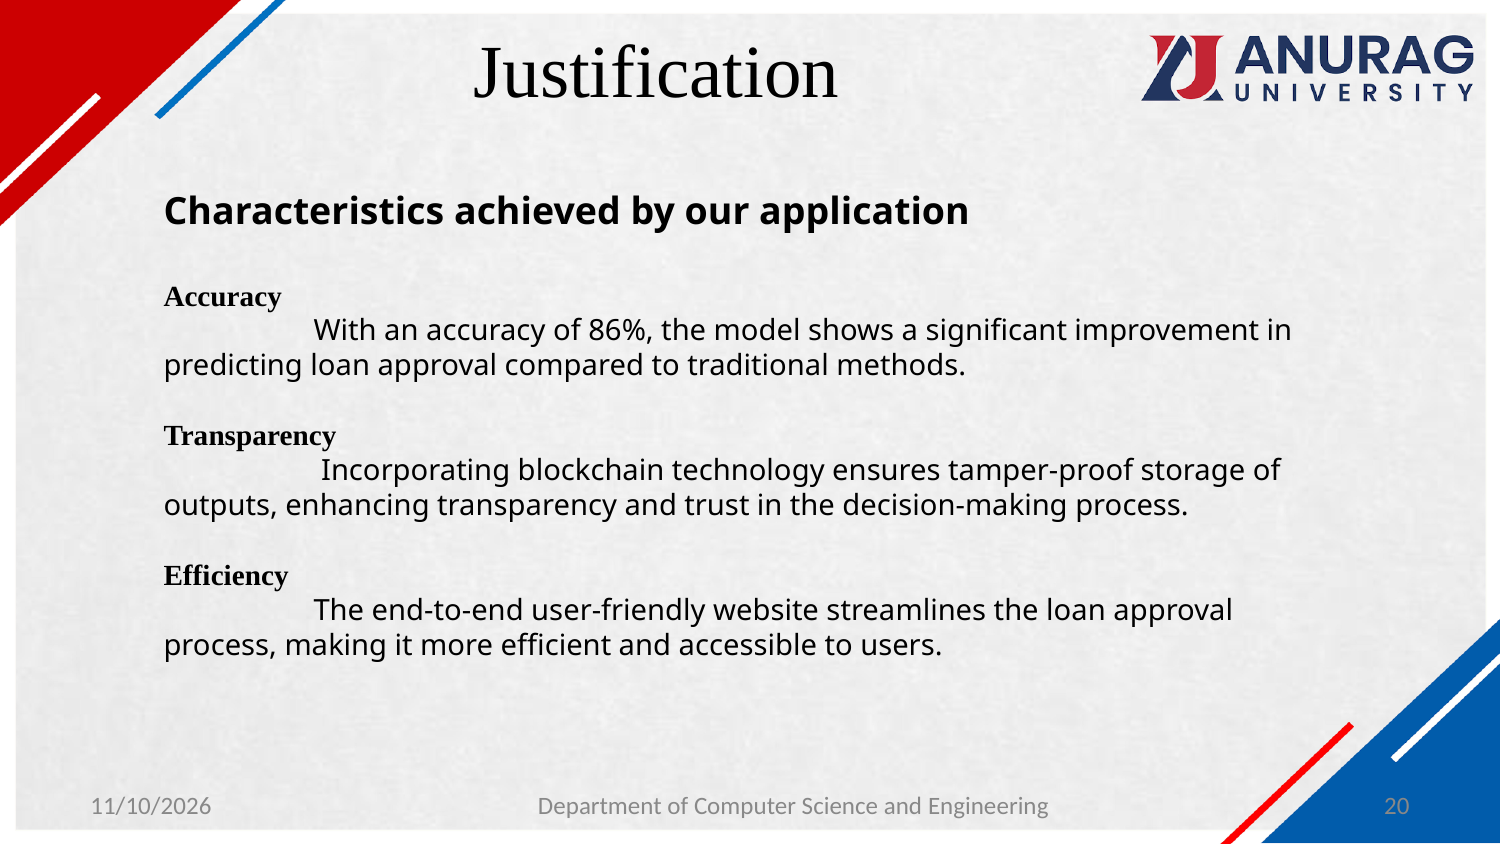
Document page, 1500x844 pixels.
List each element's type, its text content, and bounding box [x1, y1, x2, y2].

text_box Characteristics achieved by our application Accuracy With an accuracy of 86%, the model shows a significant improvement in predicting loan approval compared to traditional methods. Transparency Incorporating blockchain technology ensures tamper-proof storage of outputs, enhancing transparency and trust in the decision-making process. Efficiency The end-to-end user-friendly website streamlines the loan approval process, making it more efficient and accessible to users. [148, 179, 1311, 669]
slide_number 20 [1075, 782, 1425, 827]
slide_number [75, 782, 425, 827]
picture [0, 0, 1500, 844]
footer Department of Computer Science and Engineering [512, 782, 1075, 827]
title Justification [164, 61, 1168, 165]
